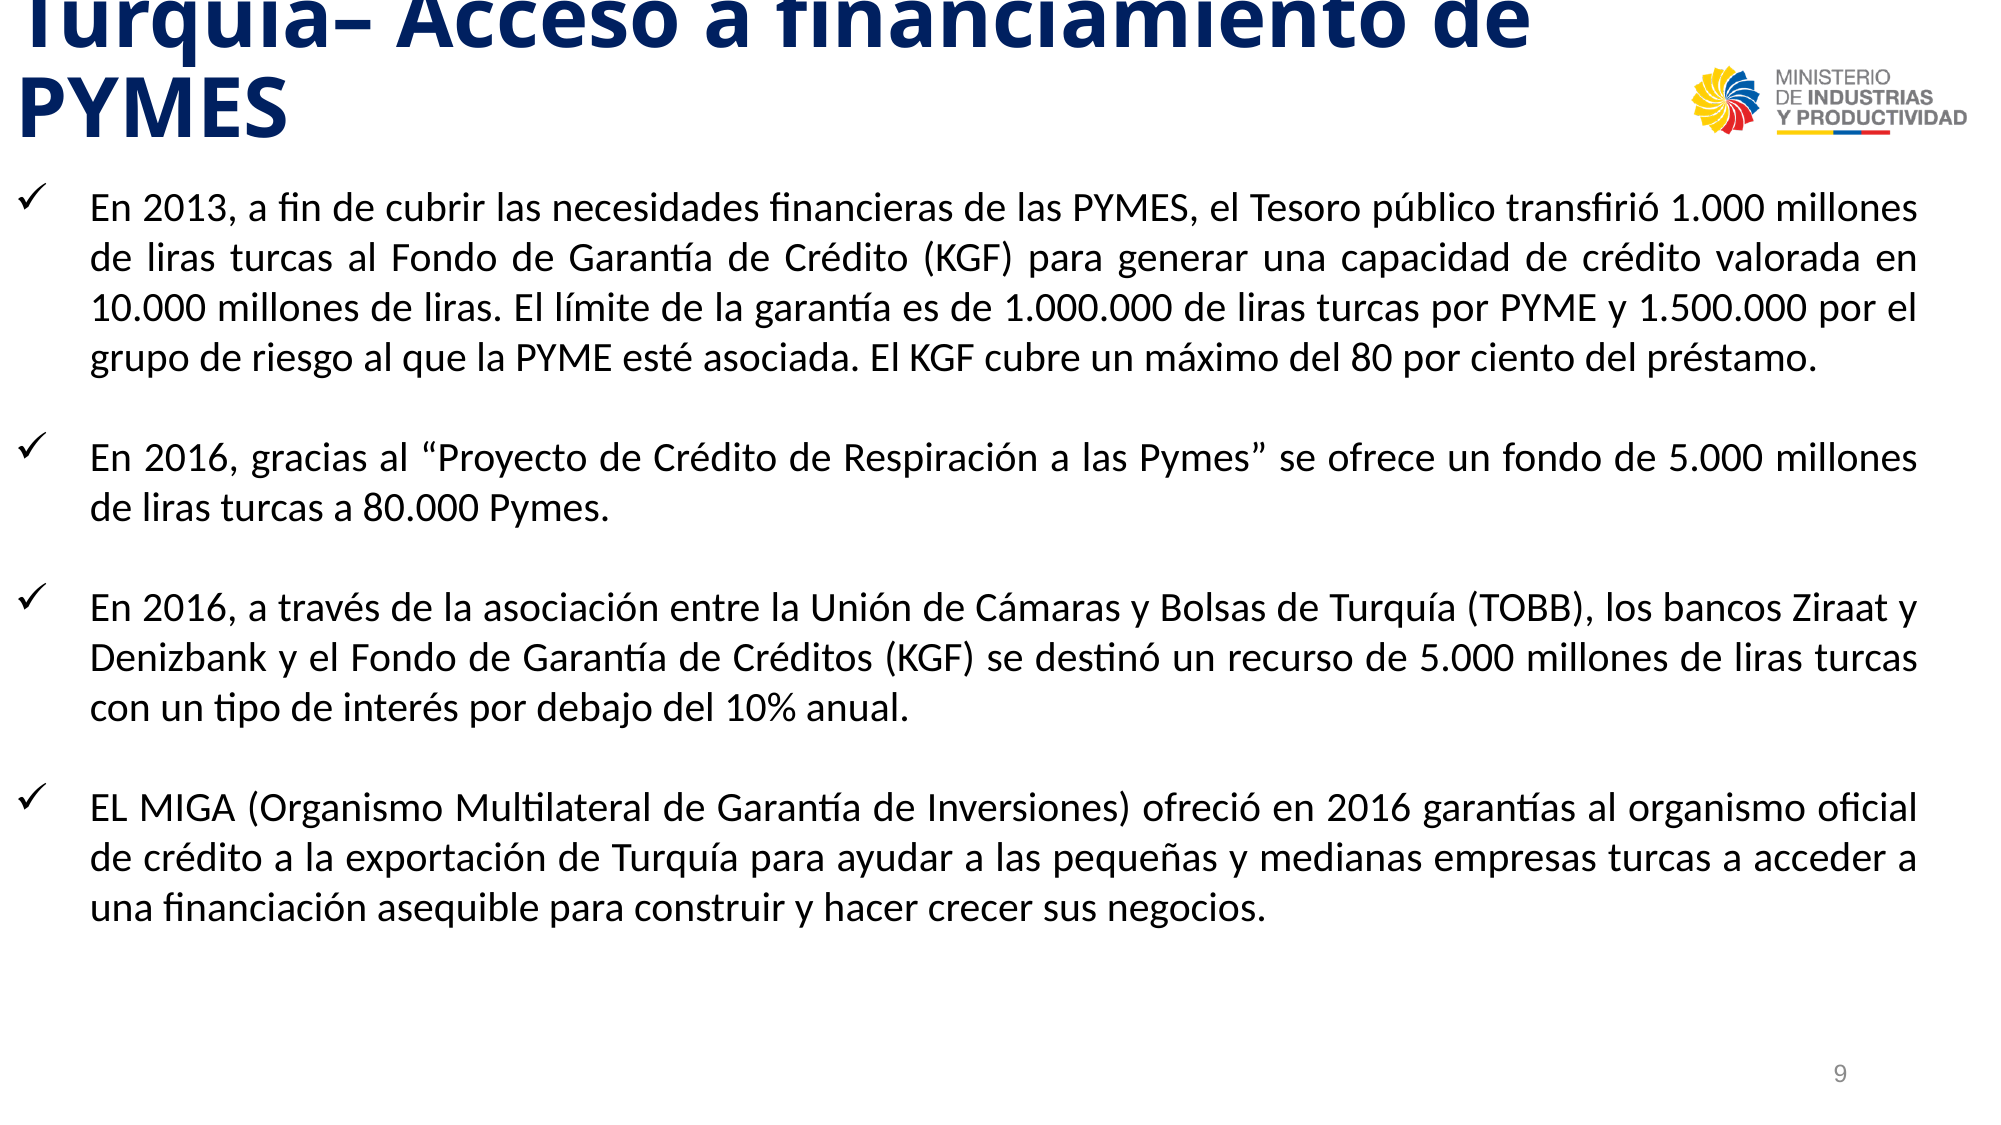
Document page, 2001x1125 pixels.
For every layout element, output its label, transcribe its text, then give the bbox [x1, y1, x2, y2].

picture [1657, 32, 2000, 168]
title Turquía– Acceso a financiamiento de PYMES [0, 0, 1753, 102]
text_box En 2013, a fin de cubrir las necesidades financieras de las PYMES, el Tesoro público transfirió 1.000 millones de liras turcas al Fondo de Garantía de Crédito (KGF) para generar una capacidad de crédito valorada en 10.000 millones de liras. El límite de la garantía es de 1.000.000 de liras turcas por PYME y 1.500.000 por el grupo de riesgo al que la PYME esté asociada. El KGF cubre un máximo del 80 por ciento del préstamo. En 2016, gracias al “Proyecto de Crédito de Respiración a las Pymes” se ofrece un fondo de 5.000 millones de liras turcas a 80.000 Pymes. En 2016, a través de la asociación entre la Unión de Cámaras y Bolsas de Turquía (TOBB), los bancos Ziraat y Denizbank y el Fondo de Garantía de Créditos (KGF) se destinó un recurso de 5.000 millones de liras turcas con un tipo de interés por debajo del 10% anual. EL MIGA (Organismo Multilateral de Garantía de Inversiones) ofreció en 2016 garantías al organismo oficial de crédito a la exportación de Turquía para ayudar a las pequeñas y medianas empresas turcas a acceder a una financiación asequible para construir y hacer crecer sus negocios. [0, 102, 1935, 1038]
slide_number 9 [1412, 1042, 1863, 1103]
